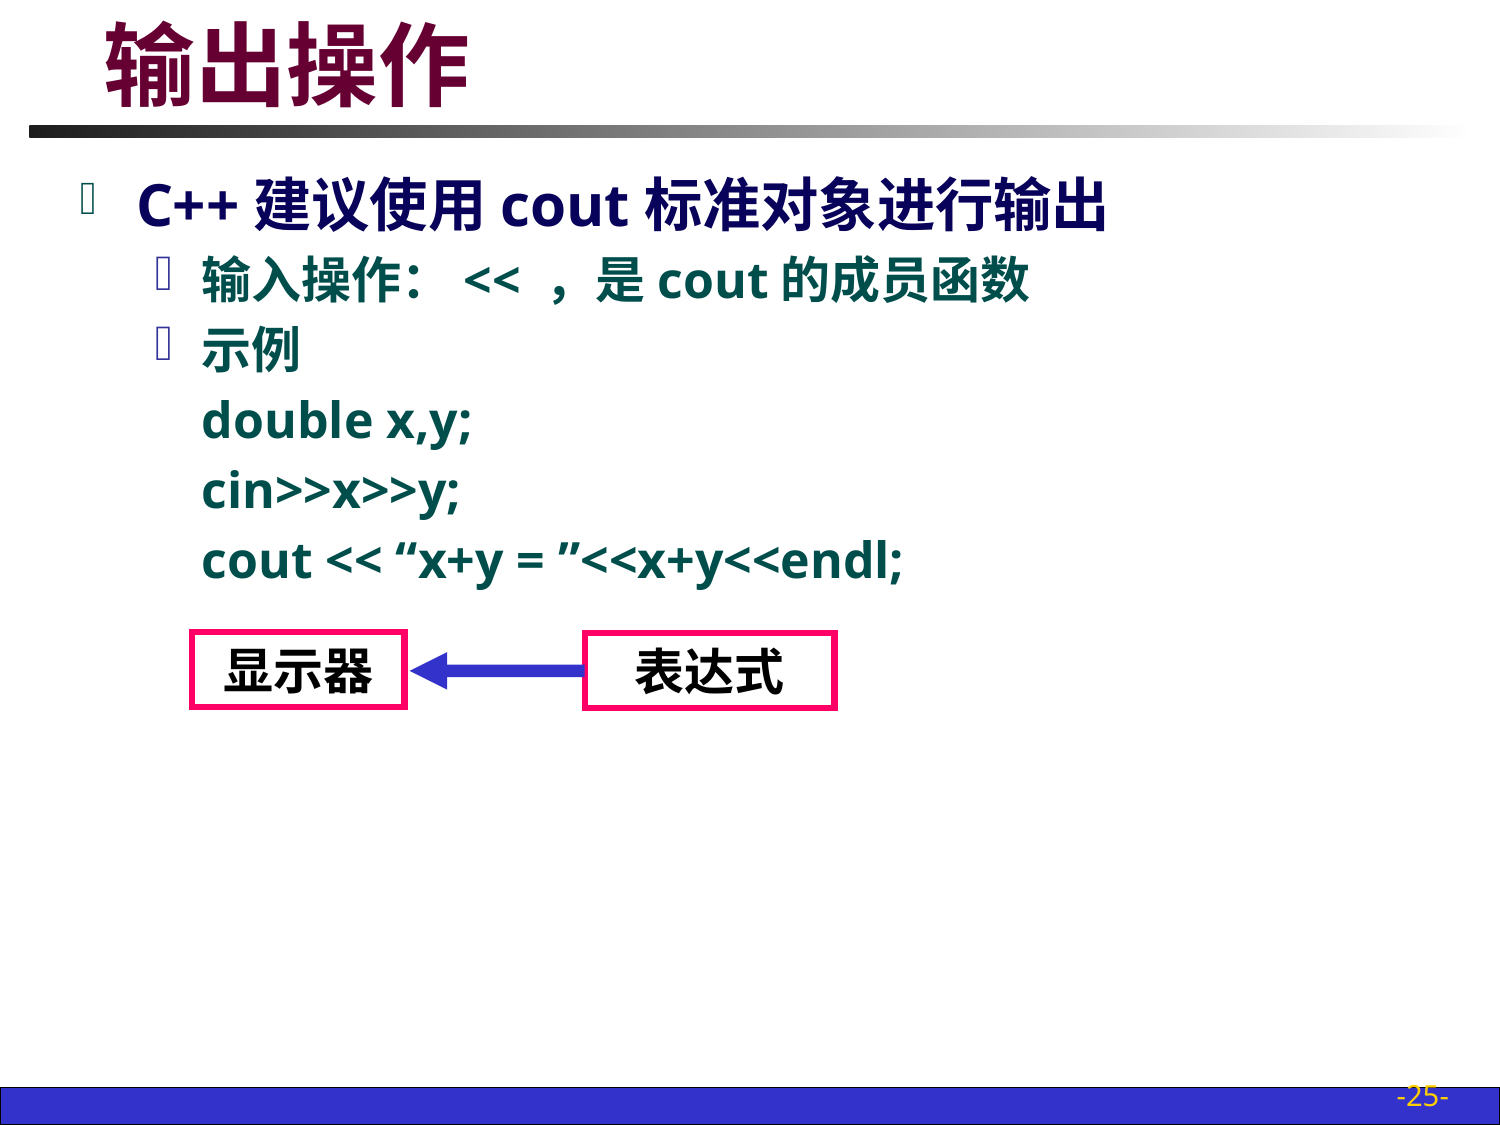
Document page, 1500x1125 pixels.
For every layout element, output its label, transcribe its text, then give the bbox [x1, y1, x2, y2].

text_box 显示器 [192, 631, 405, 707]
title 输出操作 [88, 18, 1398, 126]
text_box 表达式 [584, 633, 835, 709]
slide_number -25- [1151, 1074, 1465, 1125]
list C++建议使用cout标准对象进行输出 输入操作：<< ，是cout的成员函数 示例 double x,y; cin>>x>>y; cout << “x+y = ”<<x+y<<endl; [64, 160, 1436, 1012]
text_box [409, 664, 585, 678]
